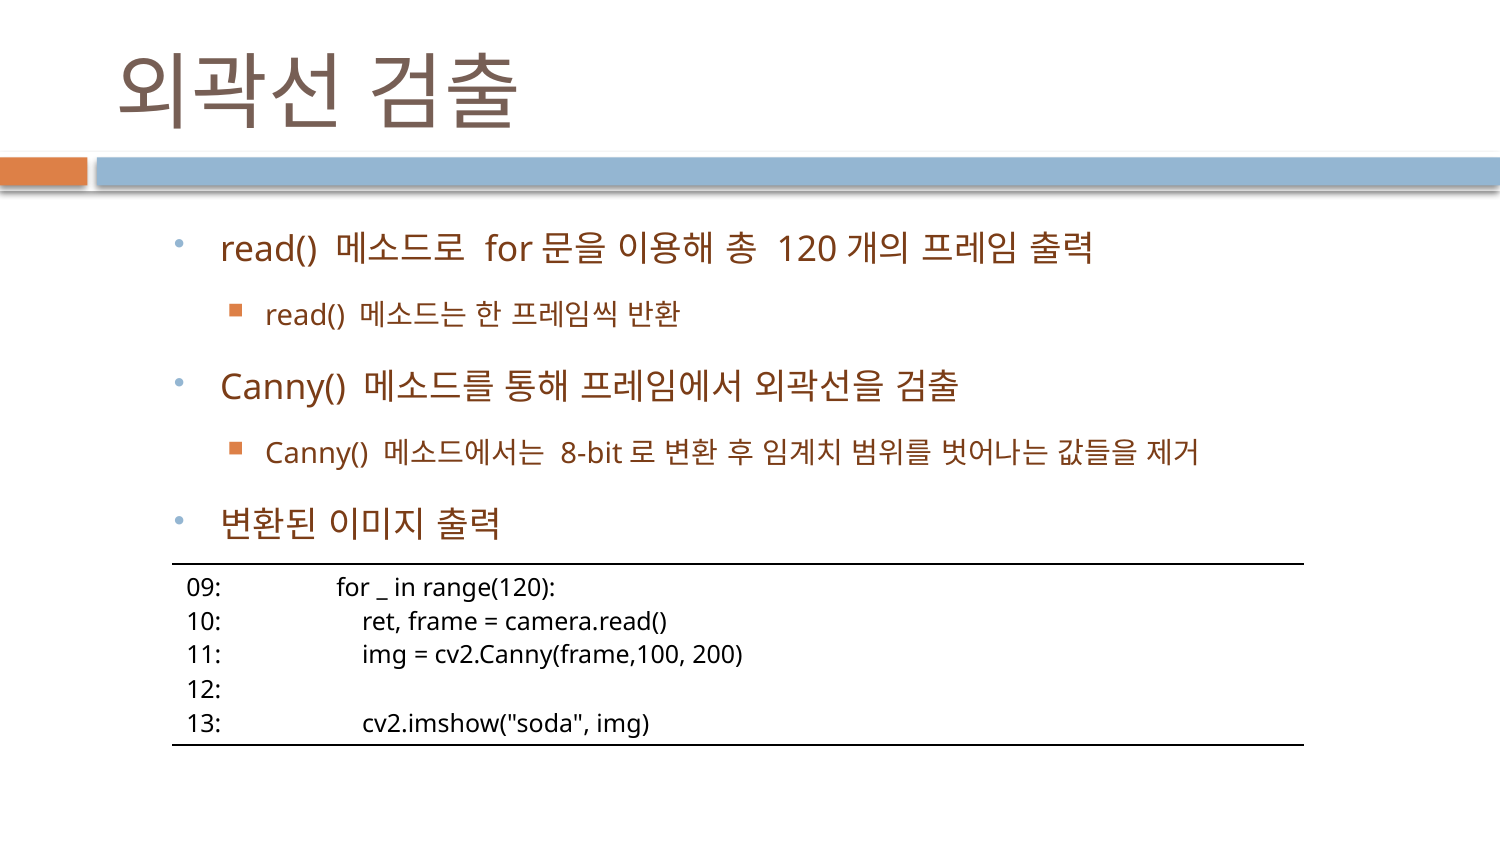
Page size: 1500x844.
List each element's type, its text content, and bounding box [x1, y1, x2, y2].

table_header 09: for _ in range(120): 10: ret, frame = camera.read() 11: img = cv2.Canny(frame,100, 200) 12: 13: cv2.imshow("soda", img) [172, 565, 1304, 744]
title 외곽선 검출 [100, 28, 1438, 150]
list read() 메소드로 for문을 이용해 총 120개의 프레임 출력 read() 메소드는 한 프레임씩 반환 Canny() 메소드를 통해 프레임에서 외곽선을 검출 Canny() 메소드에서는 8-bit로 변환 후 임계치 범위를 벗어나는 값들을 제거 변환된 이미지 출력 [100, 196, 1438, 800]
